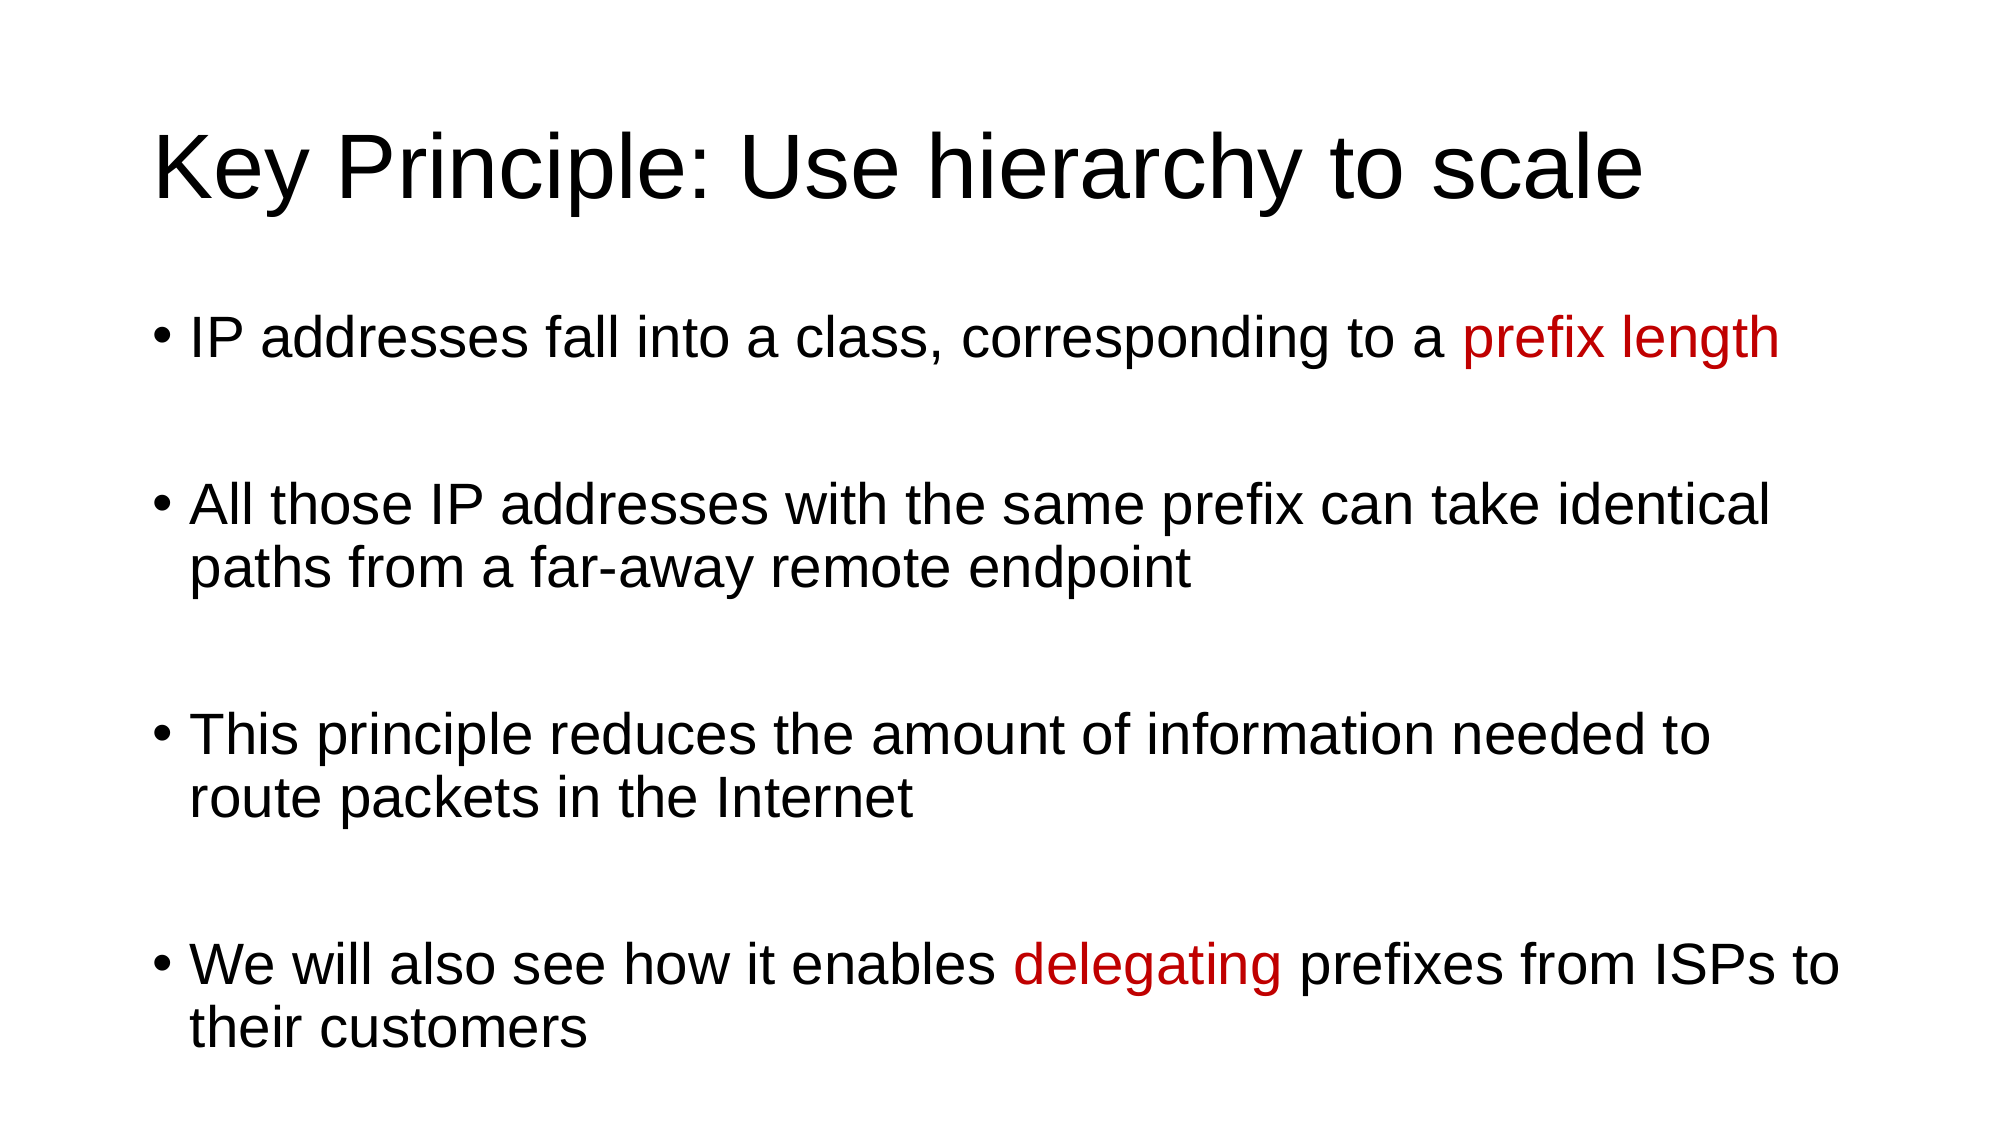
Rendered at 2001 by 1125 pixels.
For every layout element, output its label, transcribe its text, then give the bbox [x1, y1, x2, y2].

title Key Principle: Use hierarchy to scale [137, 59, 1863, 278]
list IP addresses fall into a class, corresponding to a prefix length All those IP addresses with the same prefix can take identical paths from a far-away remote endpoint This principle reduces the amount of information needed to route packets in the Internet We will also see how it enables delegating prefixes from ISPs to their customers [137, 299, 1863, 1088]
